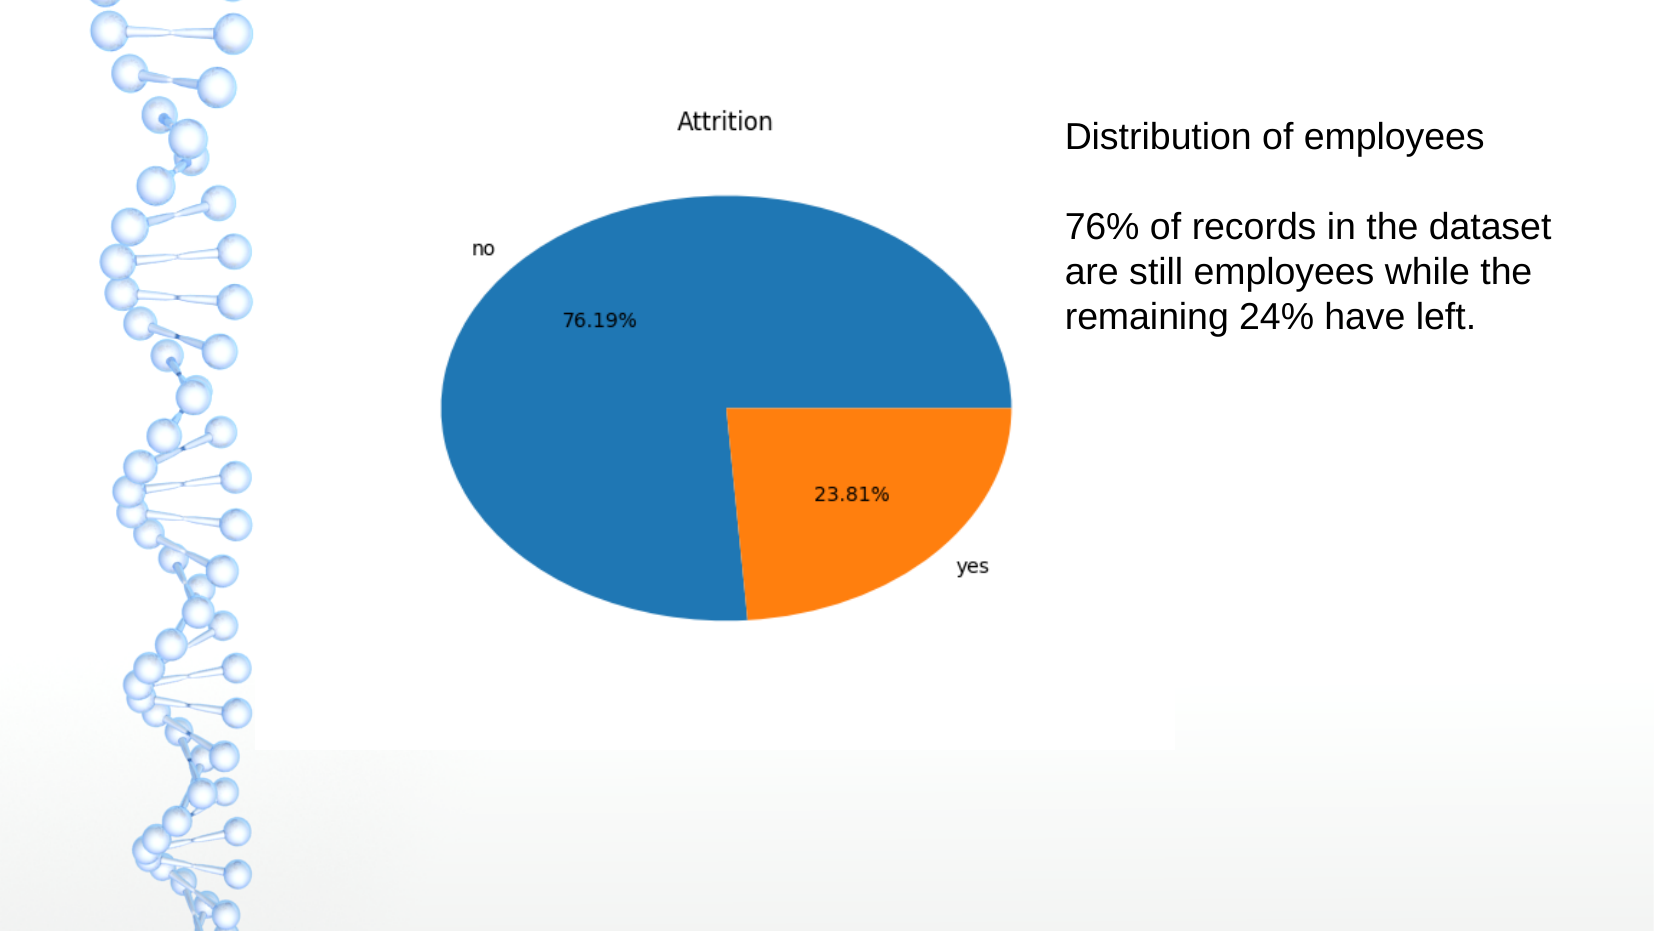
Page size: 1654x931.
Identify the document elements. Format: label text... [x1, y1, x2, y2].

text_box Distribution of employees 76% of records in the dataset are still employees while the remaining 24% have left. [1179, 104, 1605, 330]
picture [0, 0, 1654, 931]
